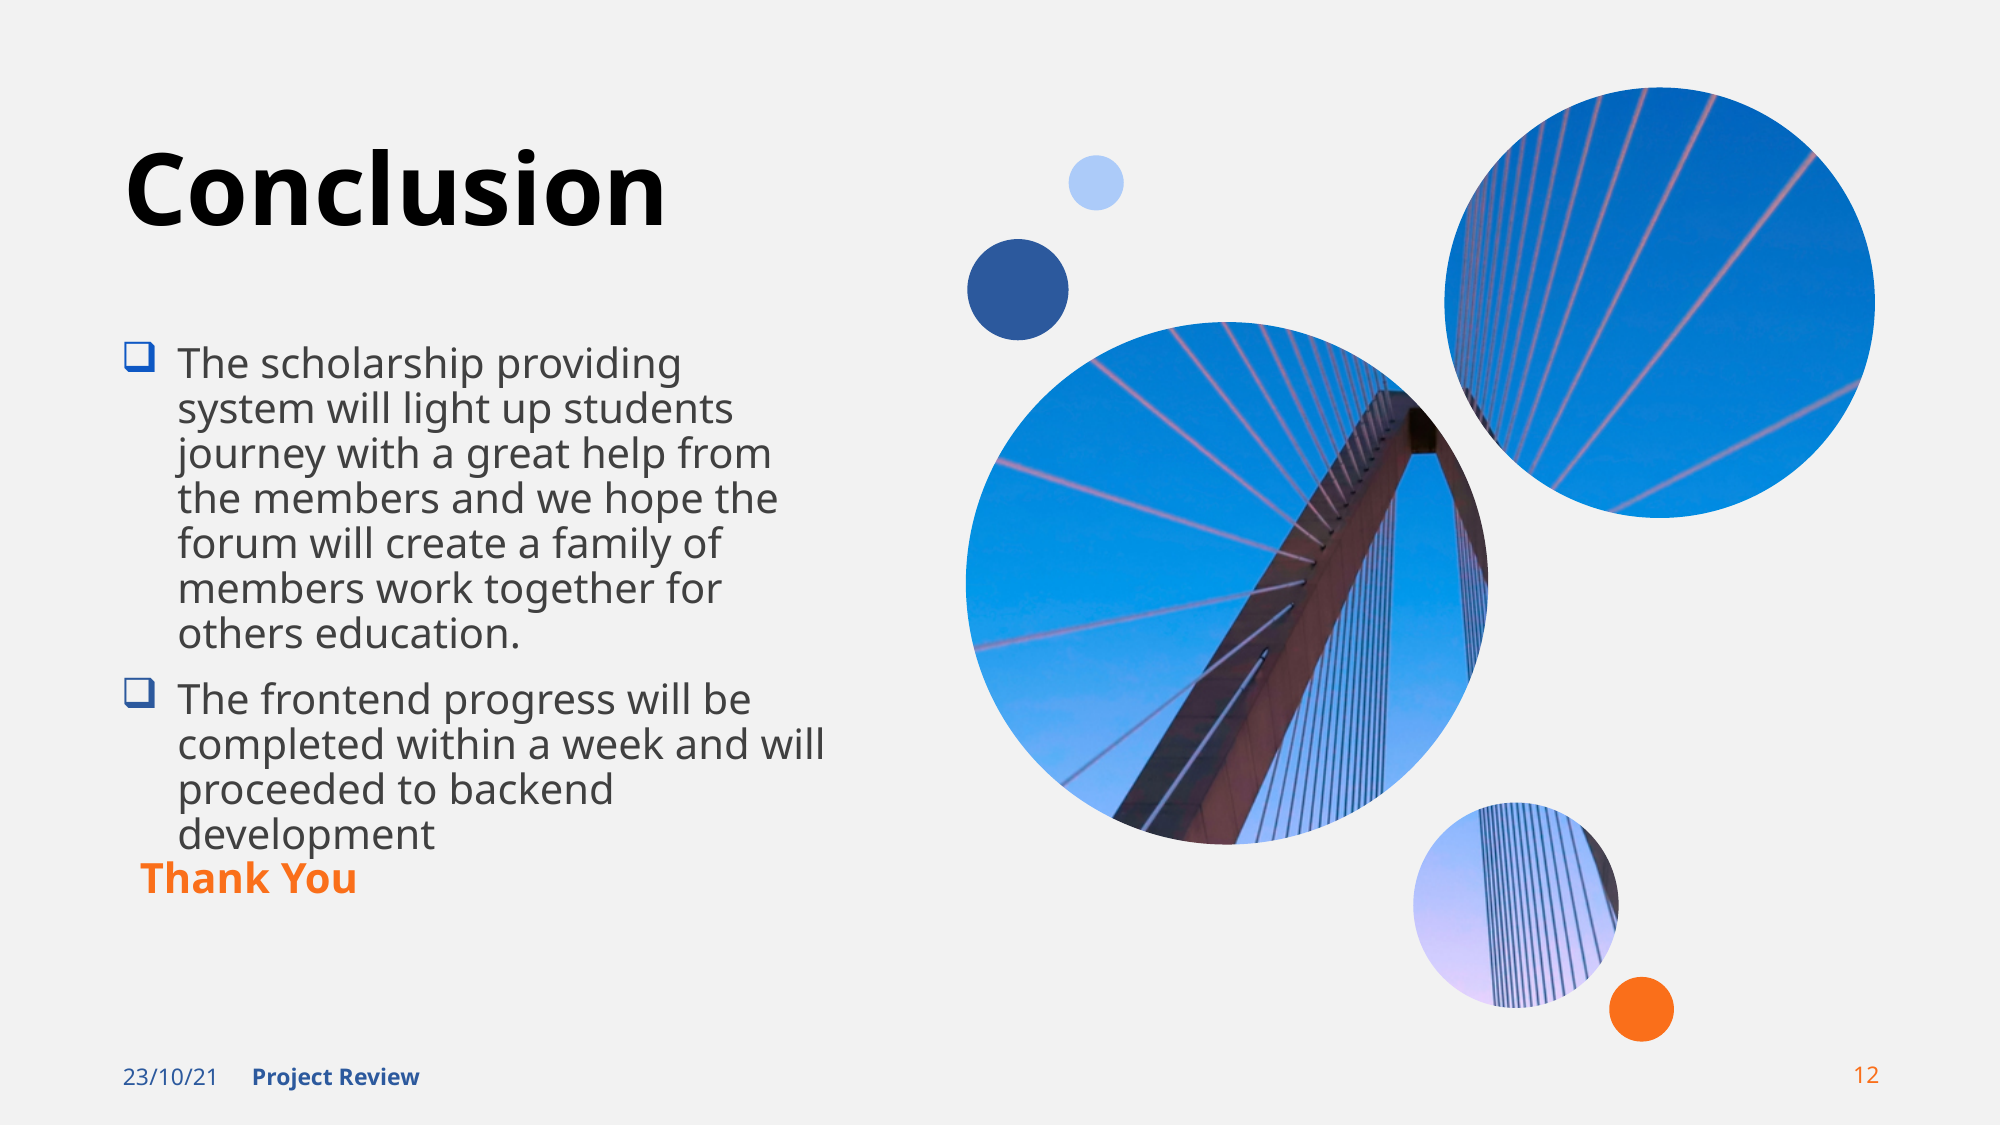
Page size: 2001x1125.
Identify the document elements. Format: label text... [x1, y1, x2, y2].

list Thank You [125, 850, 805, 902]
picture [965, 87, 1875, 1008]
title Conclusion [108, 132, 810, 269]
list The scholarship providing system will light up students journey with a great help from the members and we hope the forum will create a family of members work together for others education. The frontend progress will be completed within a week and will proceeded to backend development [106, 335, 843, 836]
